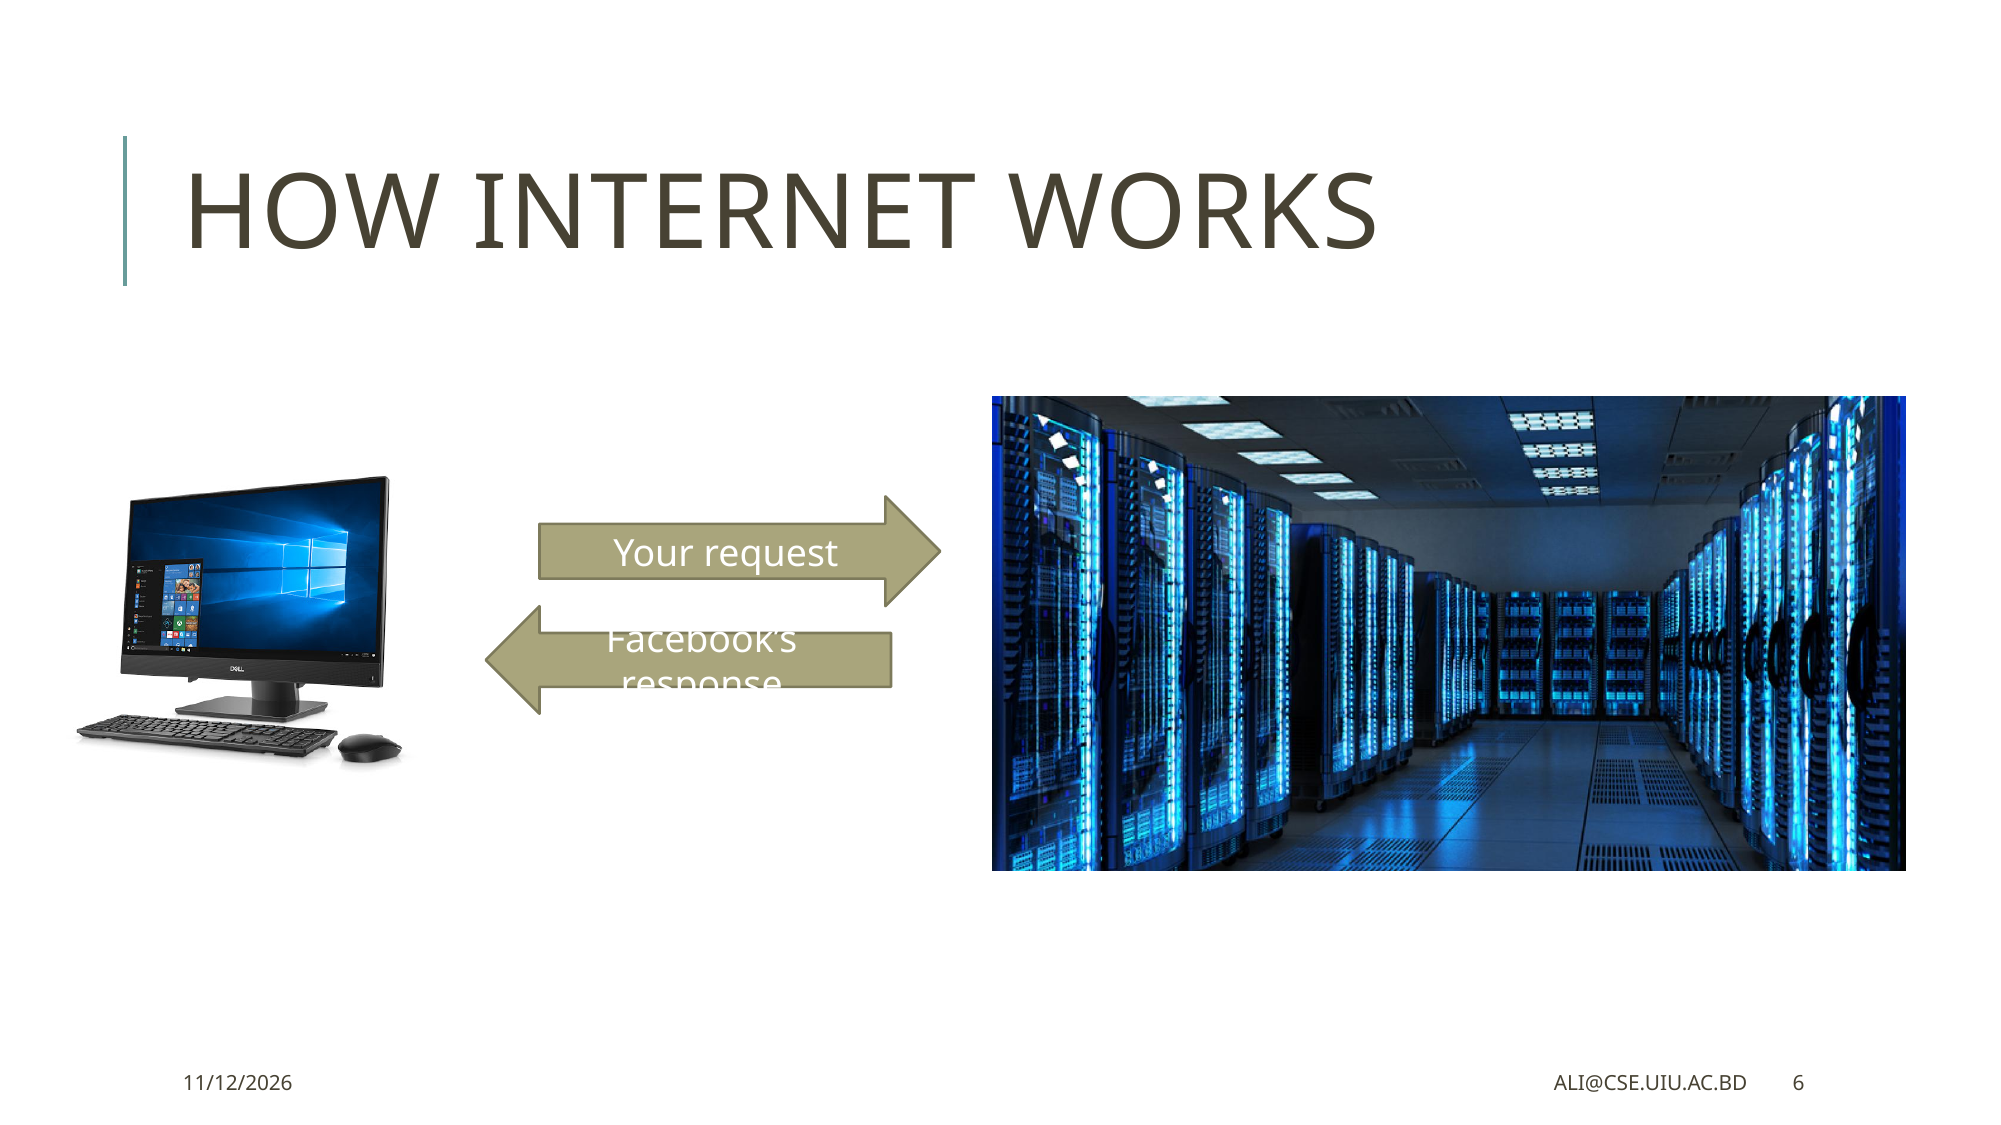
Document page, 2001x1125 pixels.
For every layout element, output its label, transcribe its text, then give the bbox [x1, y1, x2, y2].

title How internet works [168, 96, 1763, 342]
slide_number 6 [1777, 1061, 1938, 1107]
footer ali@cse.uiu.ac.bd [794, 1061, 1763, 1107]
picture [992, 395, 1906, 871]
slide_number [168, 1061, 522, 1107]
picture [1017, 861, 1031, 871]
text_box Your request [538, 495, 942, 608]
picture [41, 434, 438, 832]
text_box Facebook’s response [484, 604, 893, 715]
